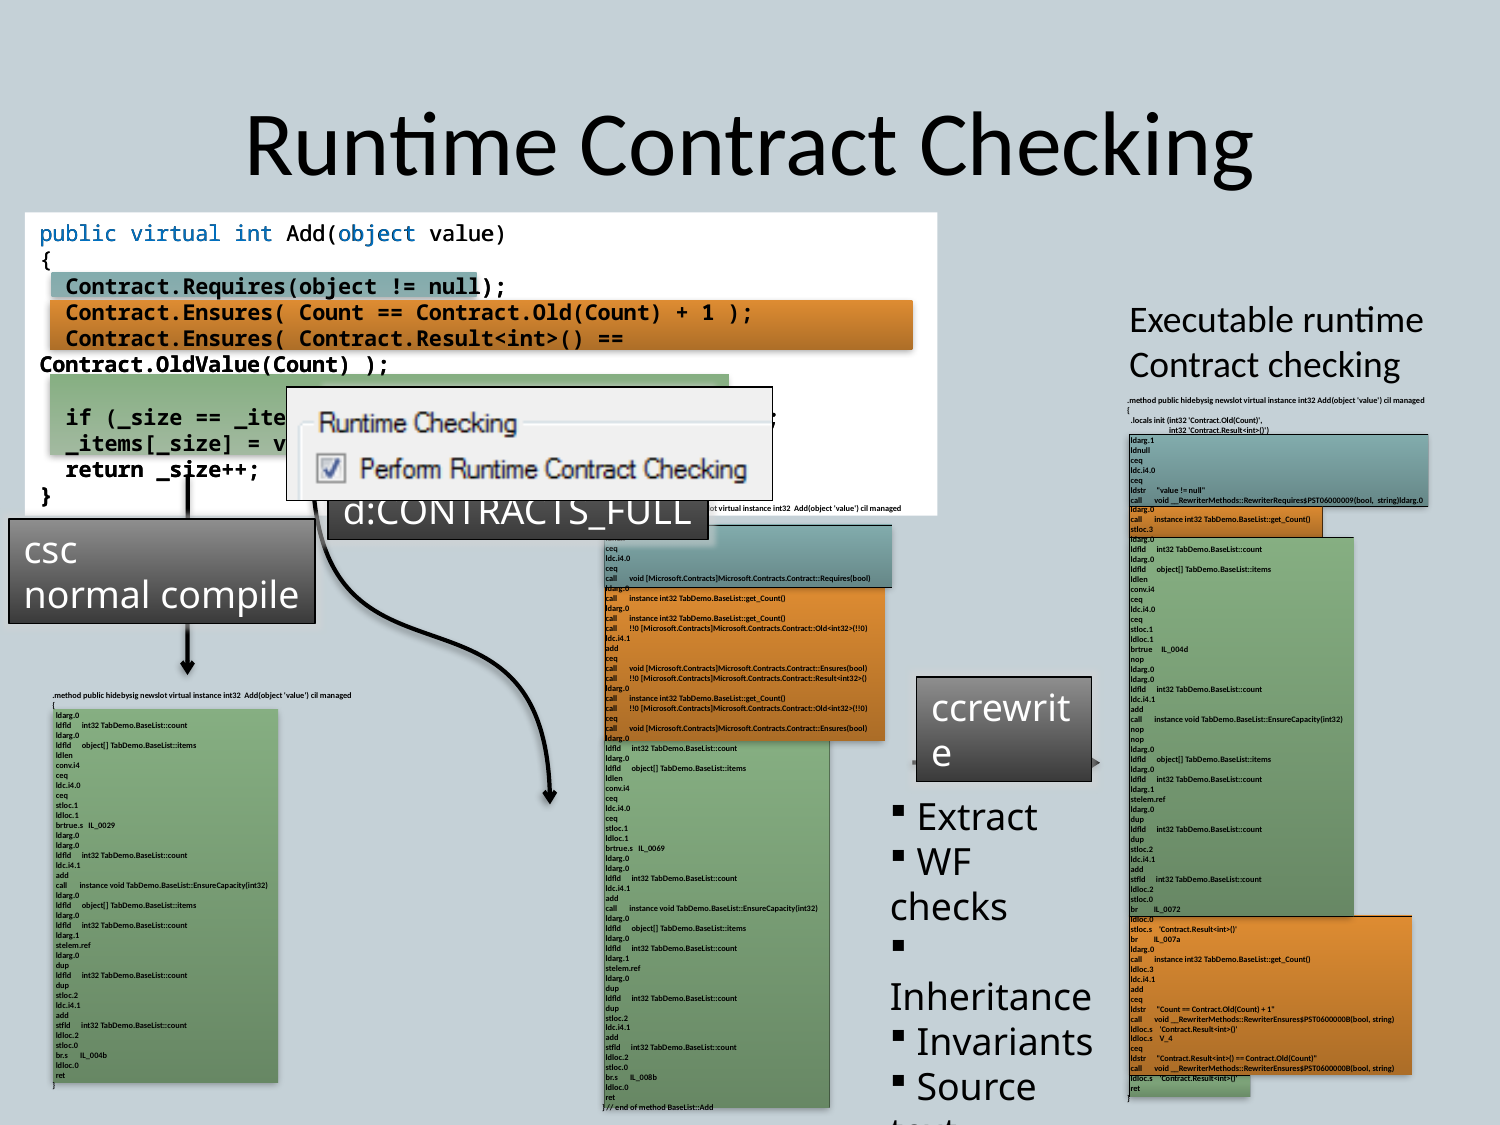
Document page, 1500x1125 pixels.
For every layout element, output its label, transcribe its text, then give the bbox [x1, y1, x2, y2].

text_box Extract WF checks Inheritance Invariants Source text [954, 785, 1109, 1125]
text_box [1112, 387, 1476, 1120]
title Runtime Contract Checking [75, 45, 1425, 233]
picture [287, 387, 773, 501]
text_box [260, 514, 603, 753]
text_box ccrewrite [954, 771, 1092, 782]
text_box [587, 495, 951, 1125]
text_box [37, 683, 376, 1113]
text_box ccrewrite [954, 676, 1092, 760]
text_box public virtual int Add(object value) { Contract.Requires(object != null); Contract.Ensures( Count == Contract.Old(Count) + 1 ); Contract.Ensures( Contract.Result<int>() == Contract.OldValue(Count) ); if (_size == _items.Length) EnsuresCapacity(_size + 1); _items[_size] = value; return _size++; } [24, 212, 938, 510]
text_box csc normal compile [8, 518, 255, 624]
text_box Executable runtime Contract checking [1114, 287, 1448, 385]
